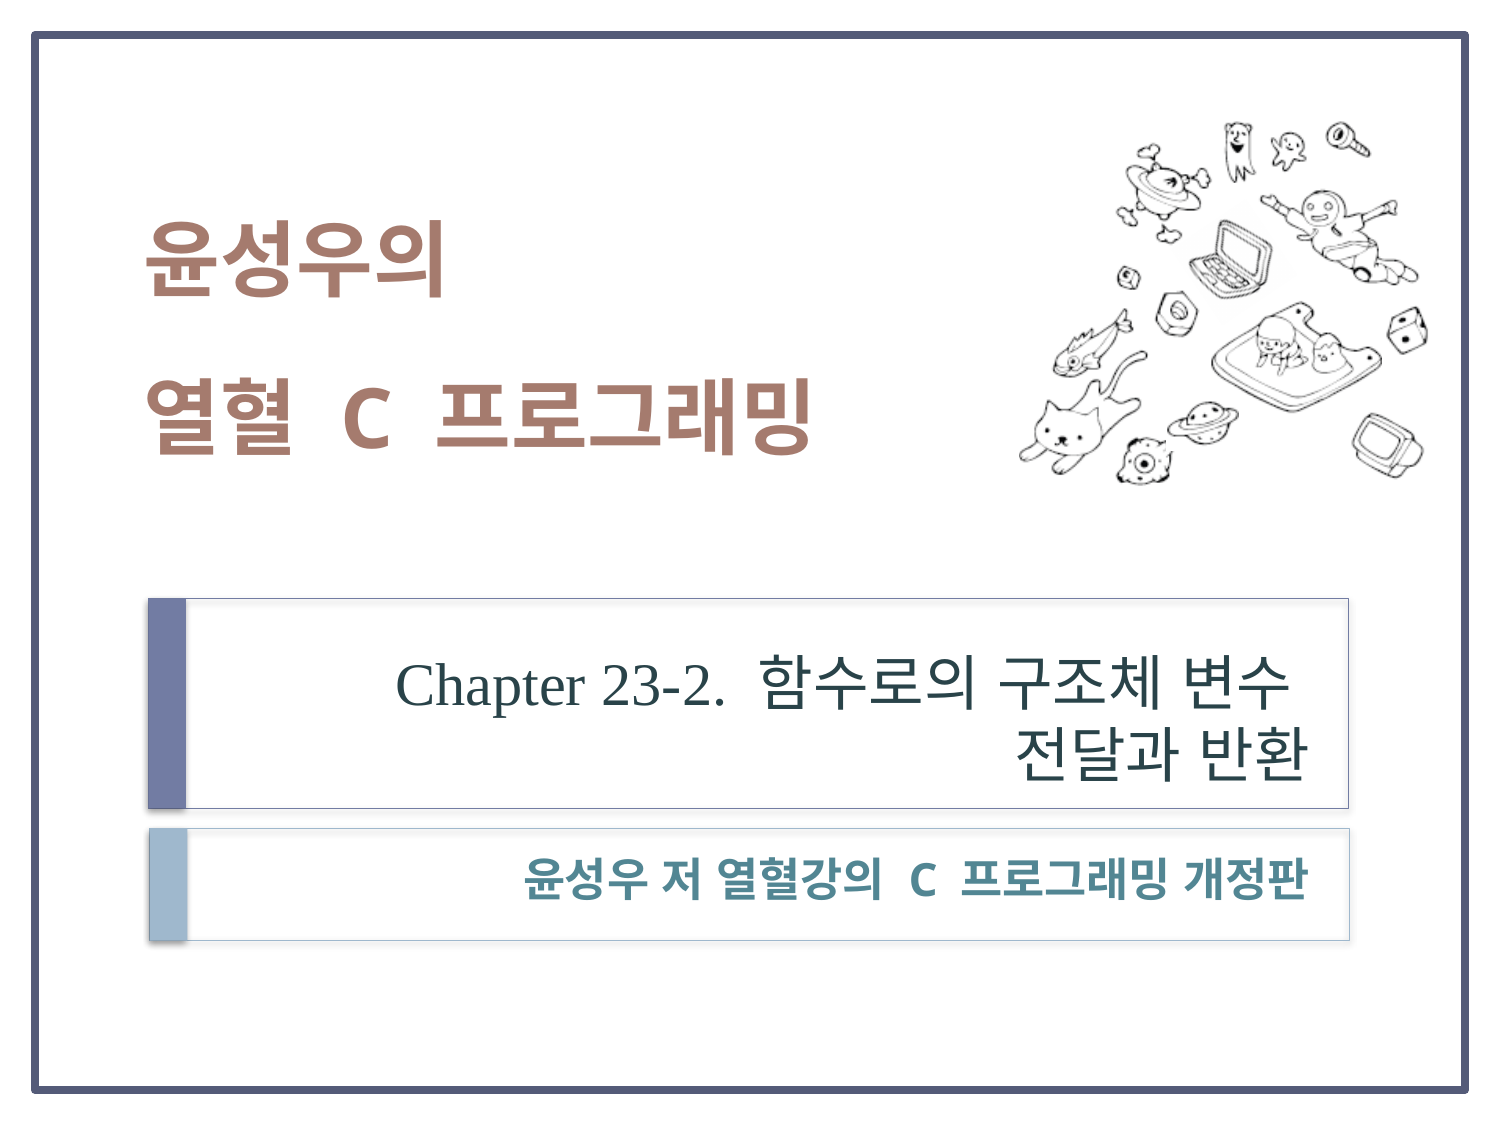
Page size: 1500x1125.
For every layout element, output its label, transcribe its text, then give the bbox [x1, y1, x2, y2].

picture [1323, 116, 1378, 162]
text_box [34, 34, 1466, 1091]
text_box 윤성우의 열혈 C 프로그래밍 [128, 199, 1067, 473]
picture [1019, 116, 1437, 509]
